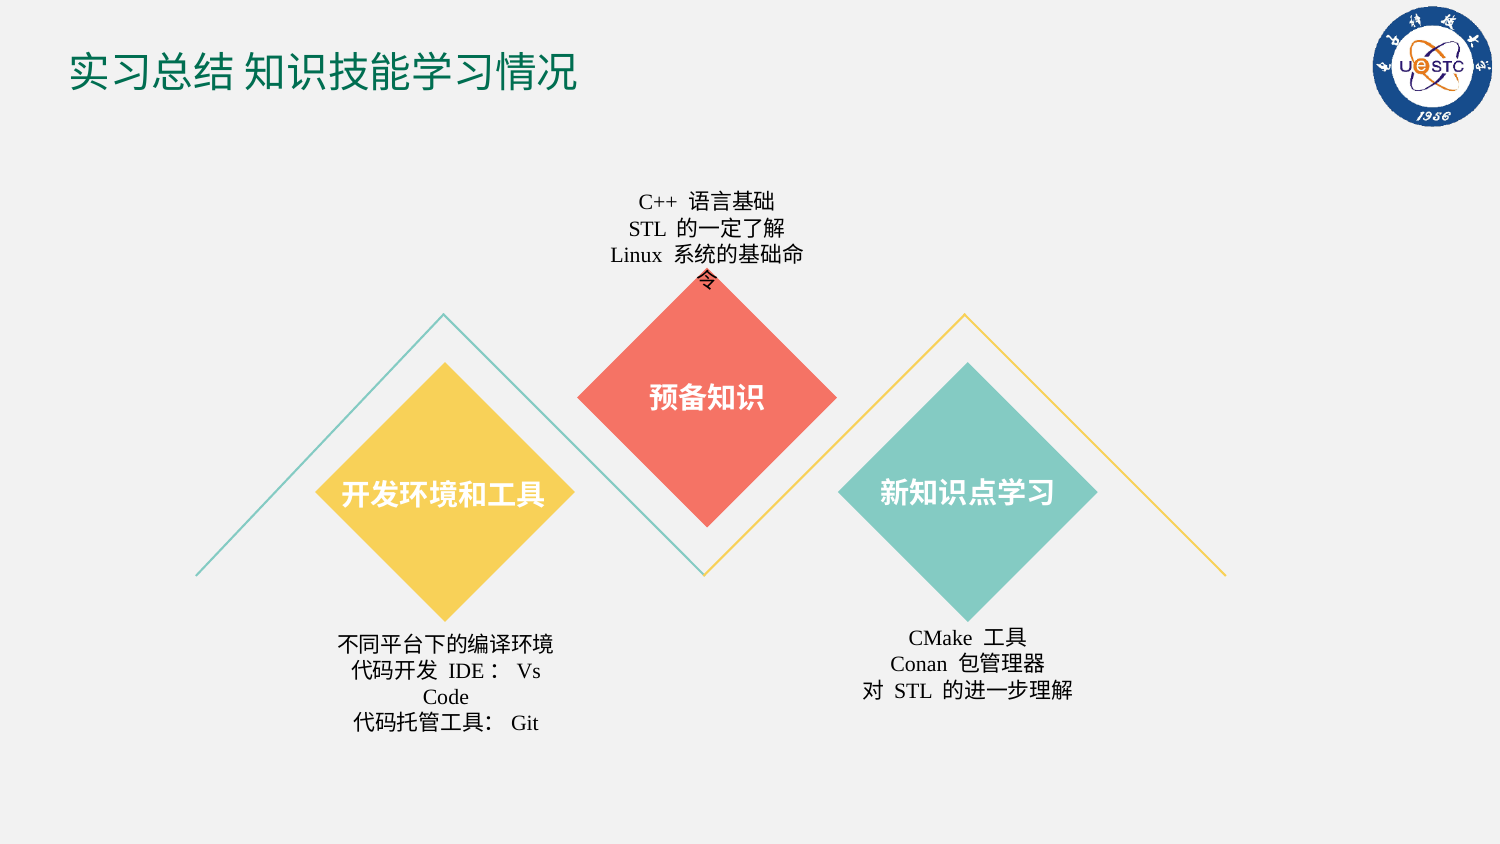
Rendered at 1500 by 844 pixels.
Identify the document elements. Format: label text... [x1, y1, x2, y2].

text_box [315, 362, 575, 622]
picture [1366, 0, 1500, 133]
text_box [195, 313, 445, 576]
text_box 实习总结 知识技能学习情况 [68, 45, 601, 96]
text_box C++ 语言基础 STL 的一定了解 Linux 系统的基础命令 [586, 180, 828, 267]
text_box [963, 313, 1226, 576]
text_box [445, 313, 703, 576]
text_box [837, 362, 1098, 622]
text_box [703, 528, 837, 576]
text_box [577, 267, 837, 528]
text_box CMake 工具 Conan 包管理器 对 STL 的进一步理解 [847, 622, 1089, 710]
text_box 不同平台下的编译环境 代码开发 IDE：Vs Code 代码托管工具：Git [315, 623, 578, 743]
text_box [837, 313, 963, 362]
